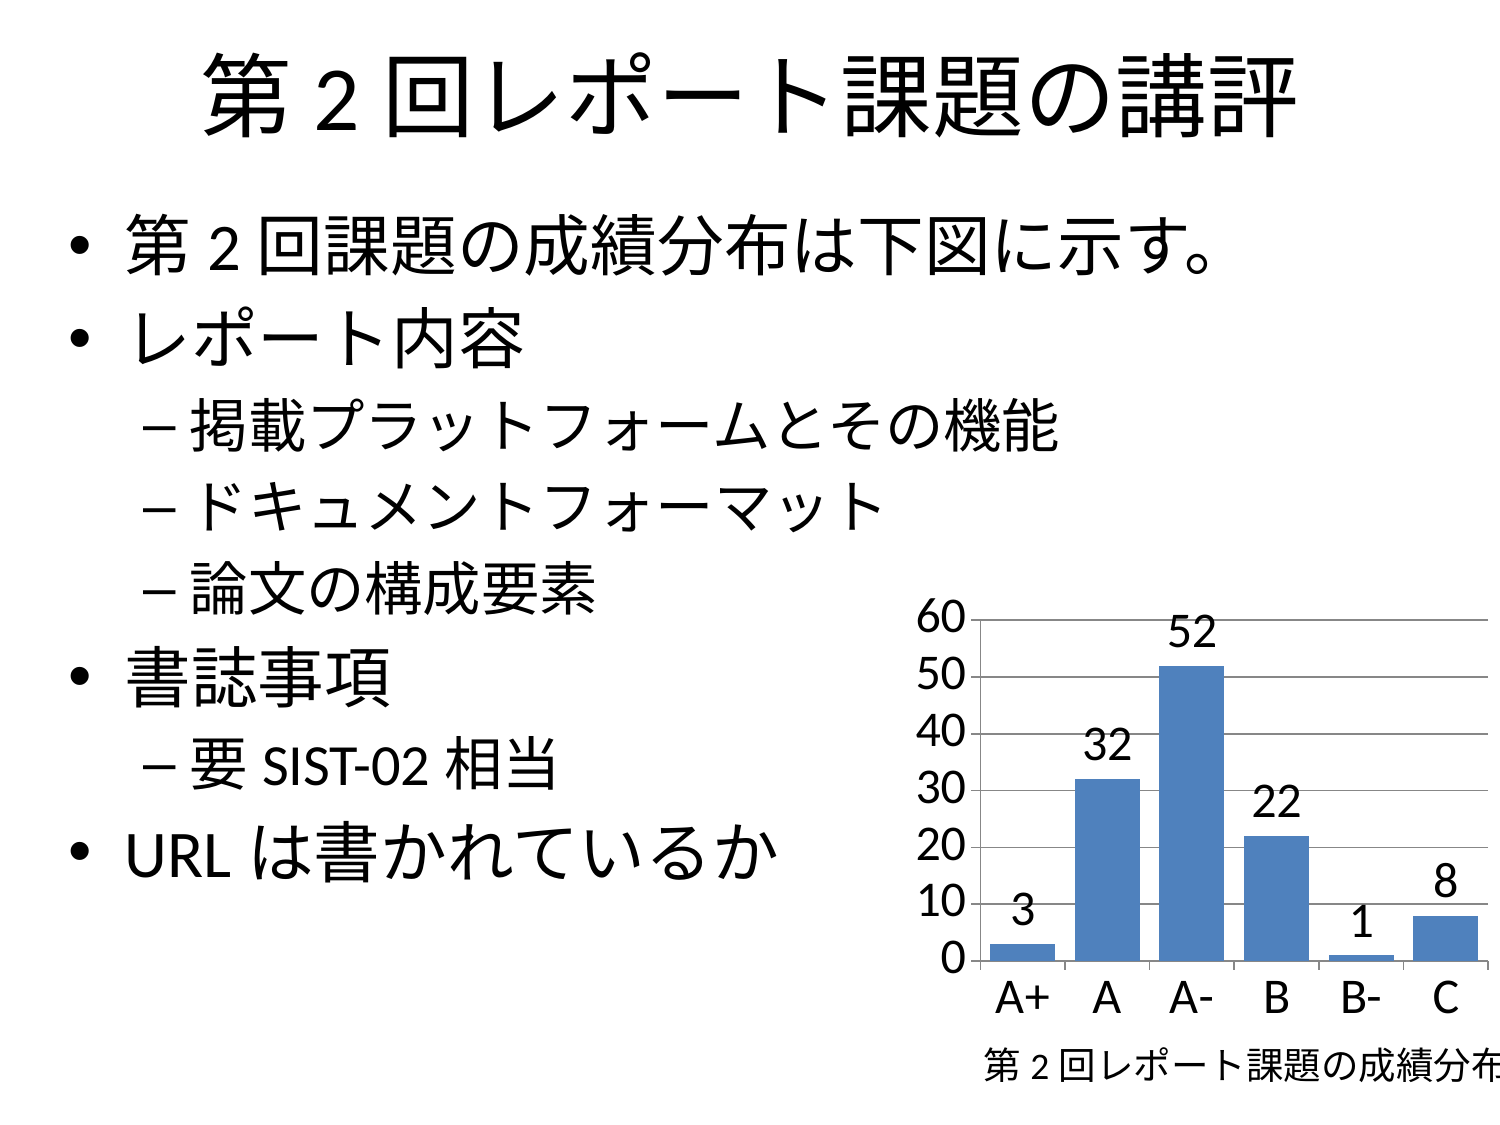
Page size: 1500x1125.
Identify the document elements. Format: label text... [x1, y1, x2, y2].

text_box 第2回レポート課題の成績分布 [969, 1044, 1500, 1095]
chart [903, 585, 1500, 1036]
title 第2回レポート課題の講評 [53, 0, 1447, 188]
list 第2回課題の成績分布は下図に示す。 レポート内容 掲載プラットフォームとその機能 ドキュメントフォーマット 論文の構成要素 書誌事項 要SIST-02相当 URLは書かれているか [53, 196, 1447, 1125]
